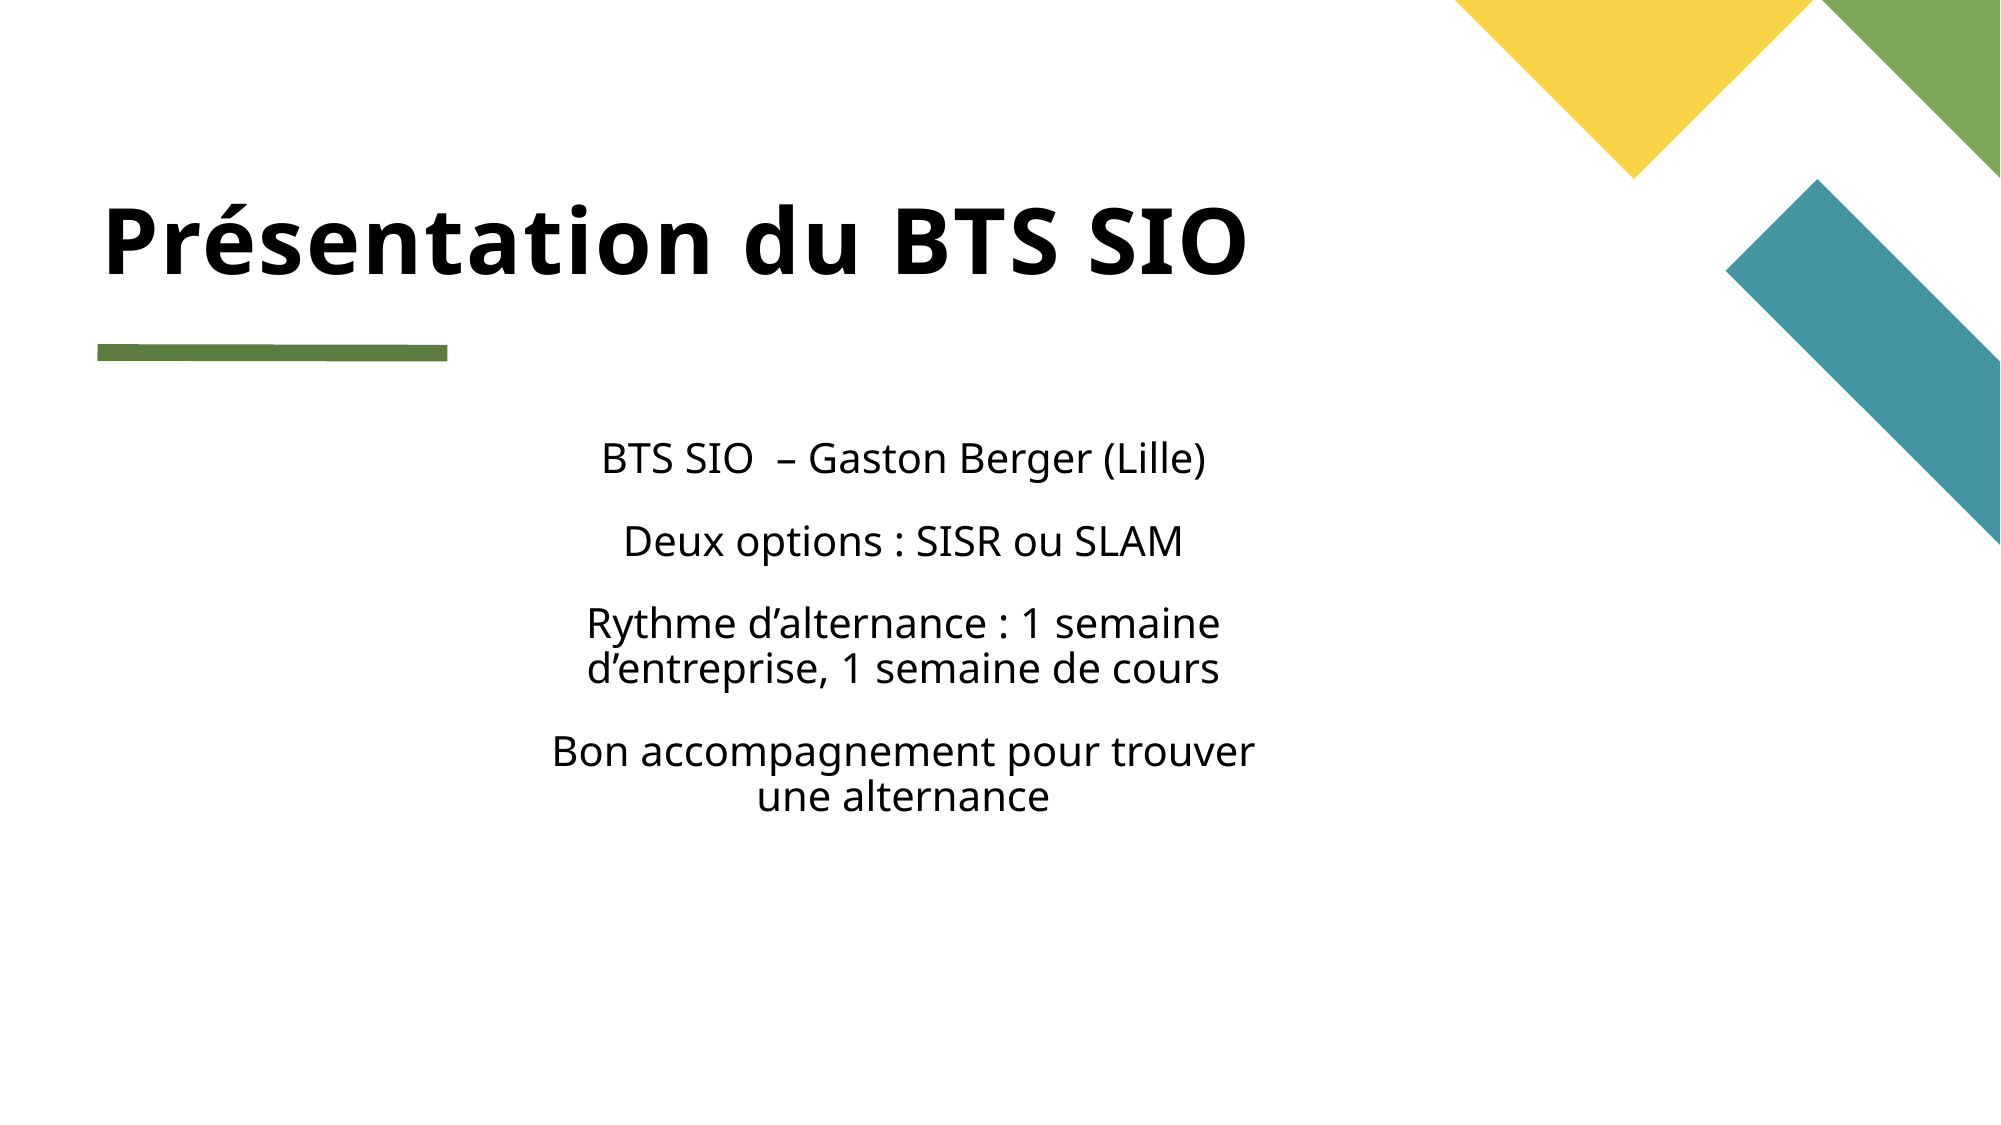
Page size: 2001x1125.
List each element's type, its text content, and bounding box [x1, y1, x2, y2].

list BTS SIO – Gaston Berger (Lille) Deux options : SISR ou SLAM Rythme d’alternance : 1 semaine d’entreprise, 1 semaine de cours Bon accompagnement pour trouver une alternance [535, 430, 1272, 1021]
title Présentation du BTS SIO [101, 47, 1706, 293]
